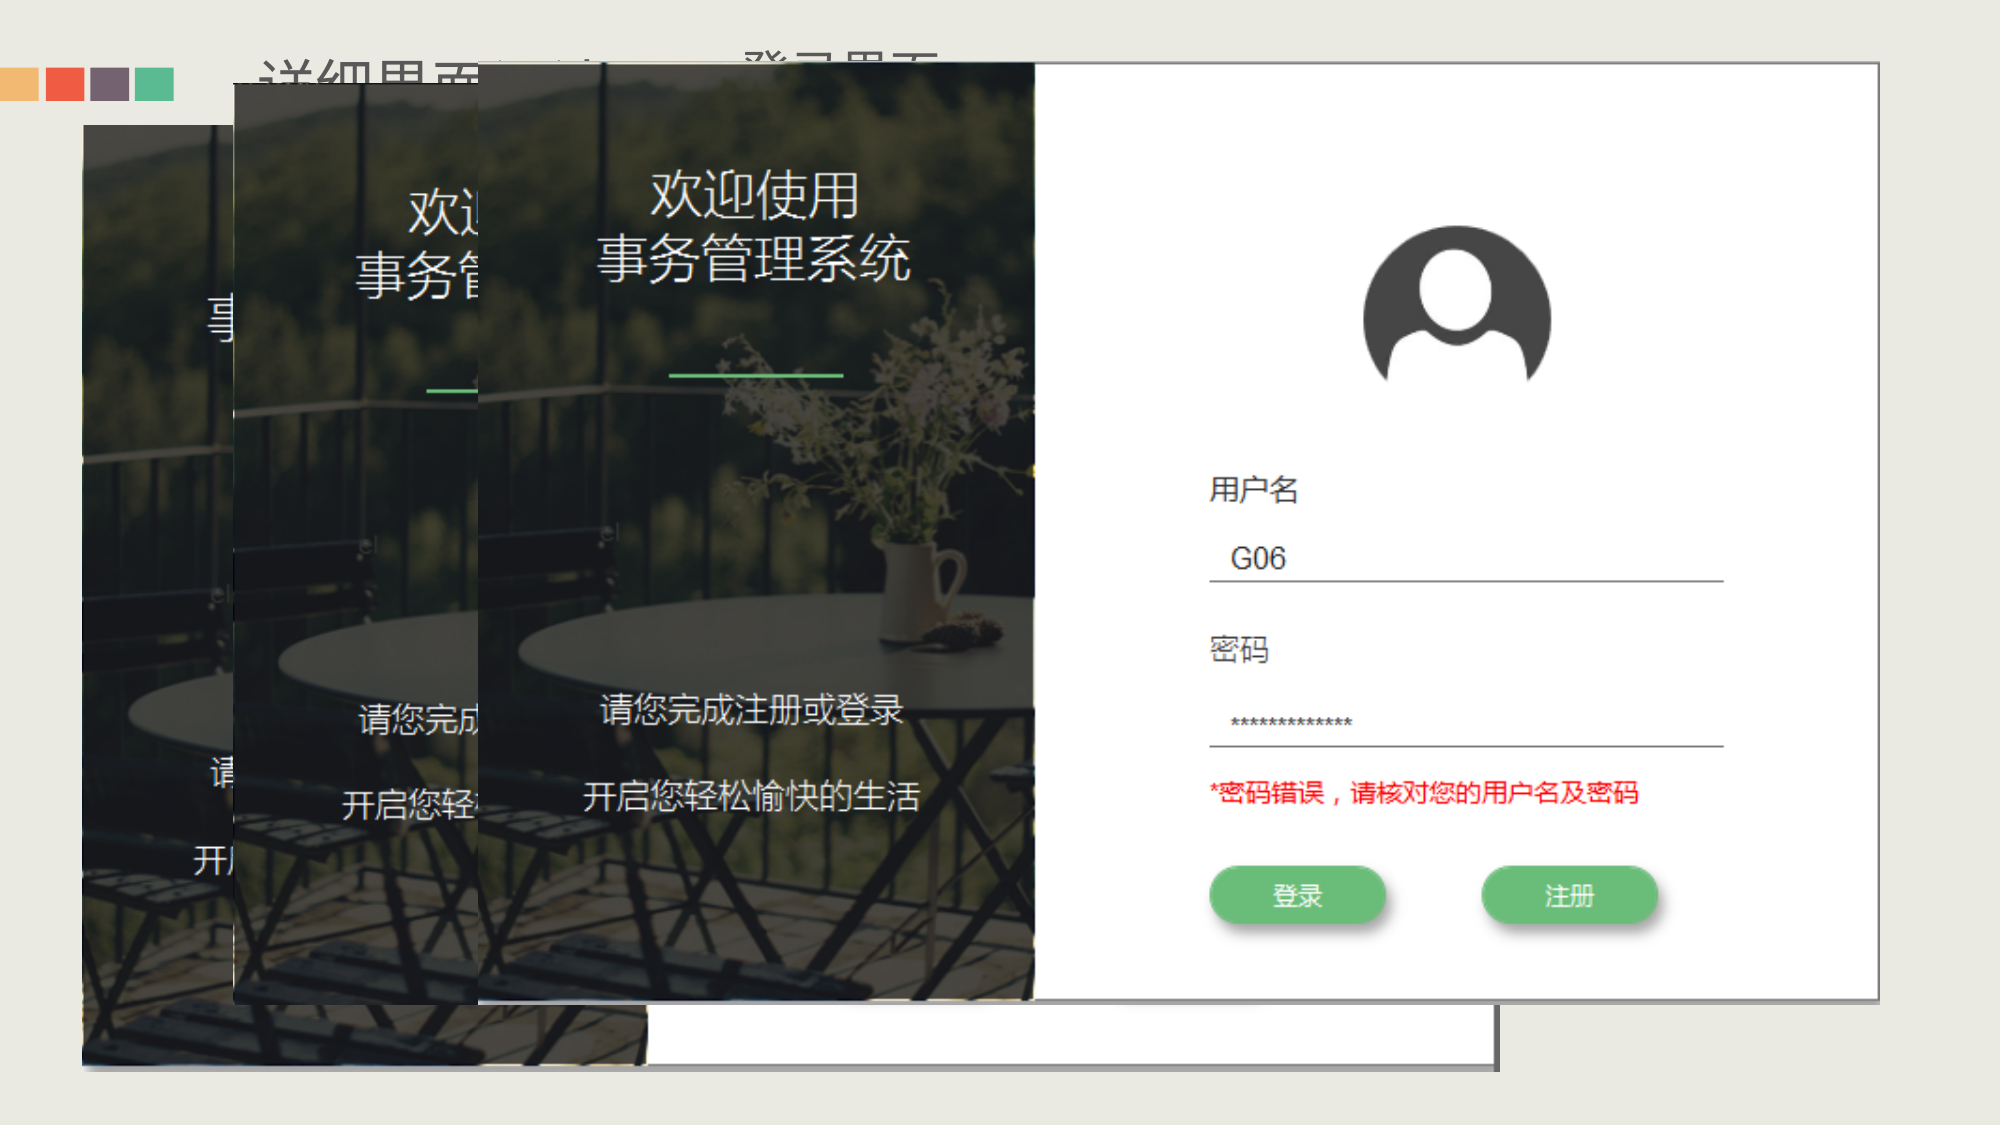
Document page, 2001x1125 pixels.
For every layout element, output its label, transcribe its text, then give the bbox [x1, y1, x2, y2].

text_box 详细界面设计 [257, 50, 725, 83]
picture [82, 61, 1880, 1072]
text_box 登录界面 [725, 35, 1310, 61]
